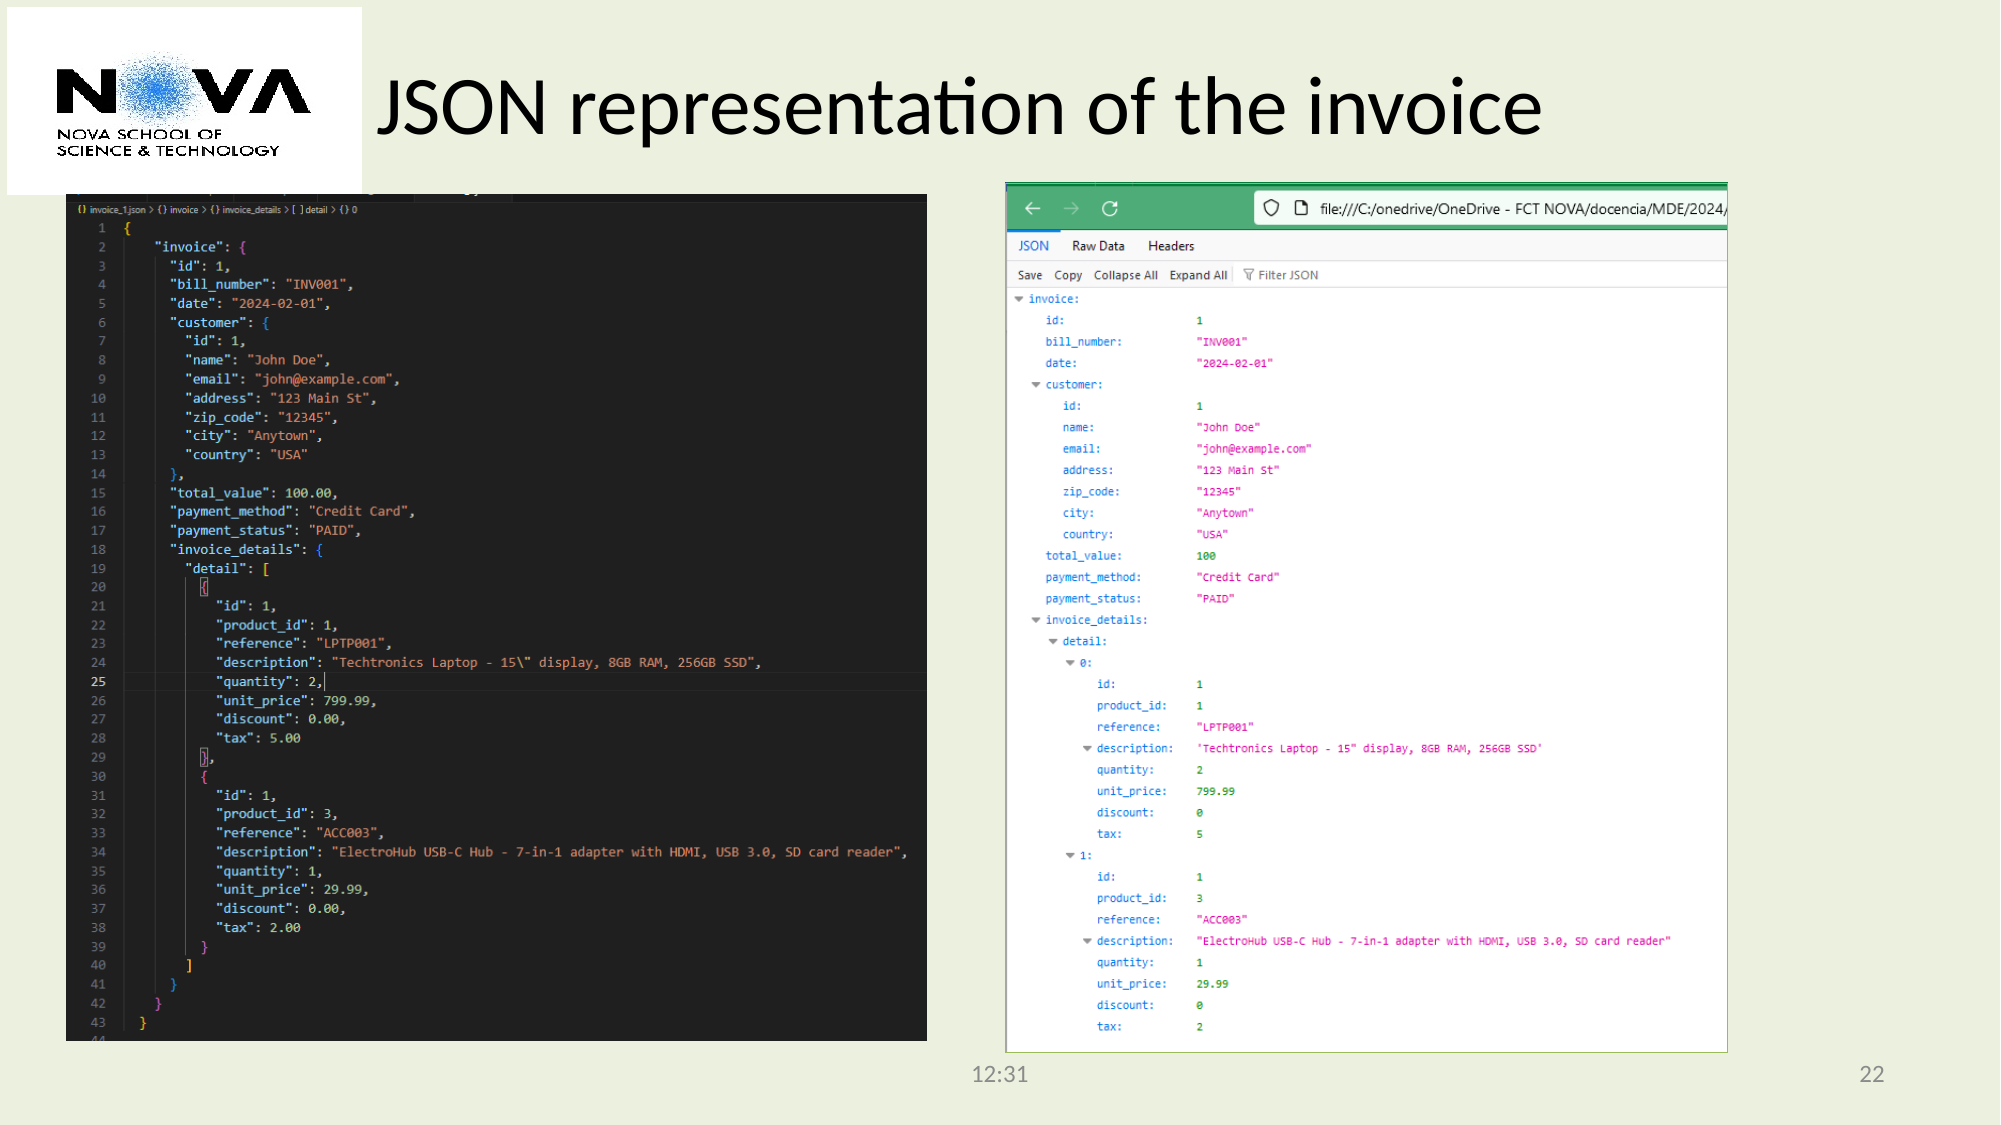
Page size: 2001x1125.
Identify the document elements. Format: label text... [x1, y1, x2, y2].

picture [7, 7, 928, 1041]
slide_number 22 [1433, 1042, 1900, 1103]
footer 12:31 [683, 1042, 1317, 1103]
title JSON representation of the invoice [361, 7, 1900, 195]
picture [1004, 182, 1728, 1053]
